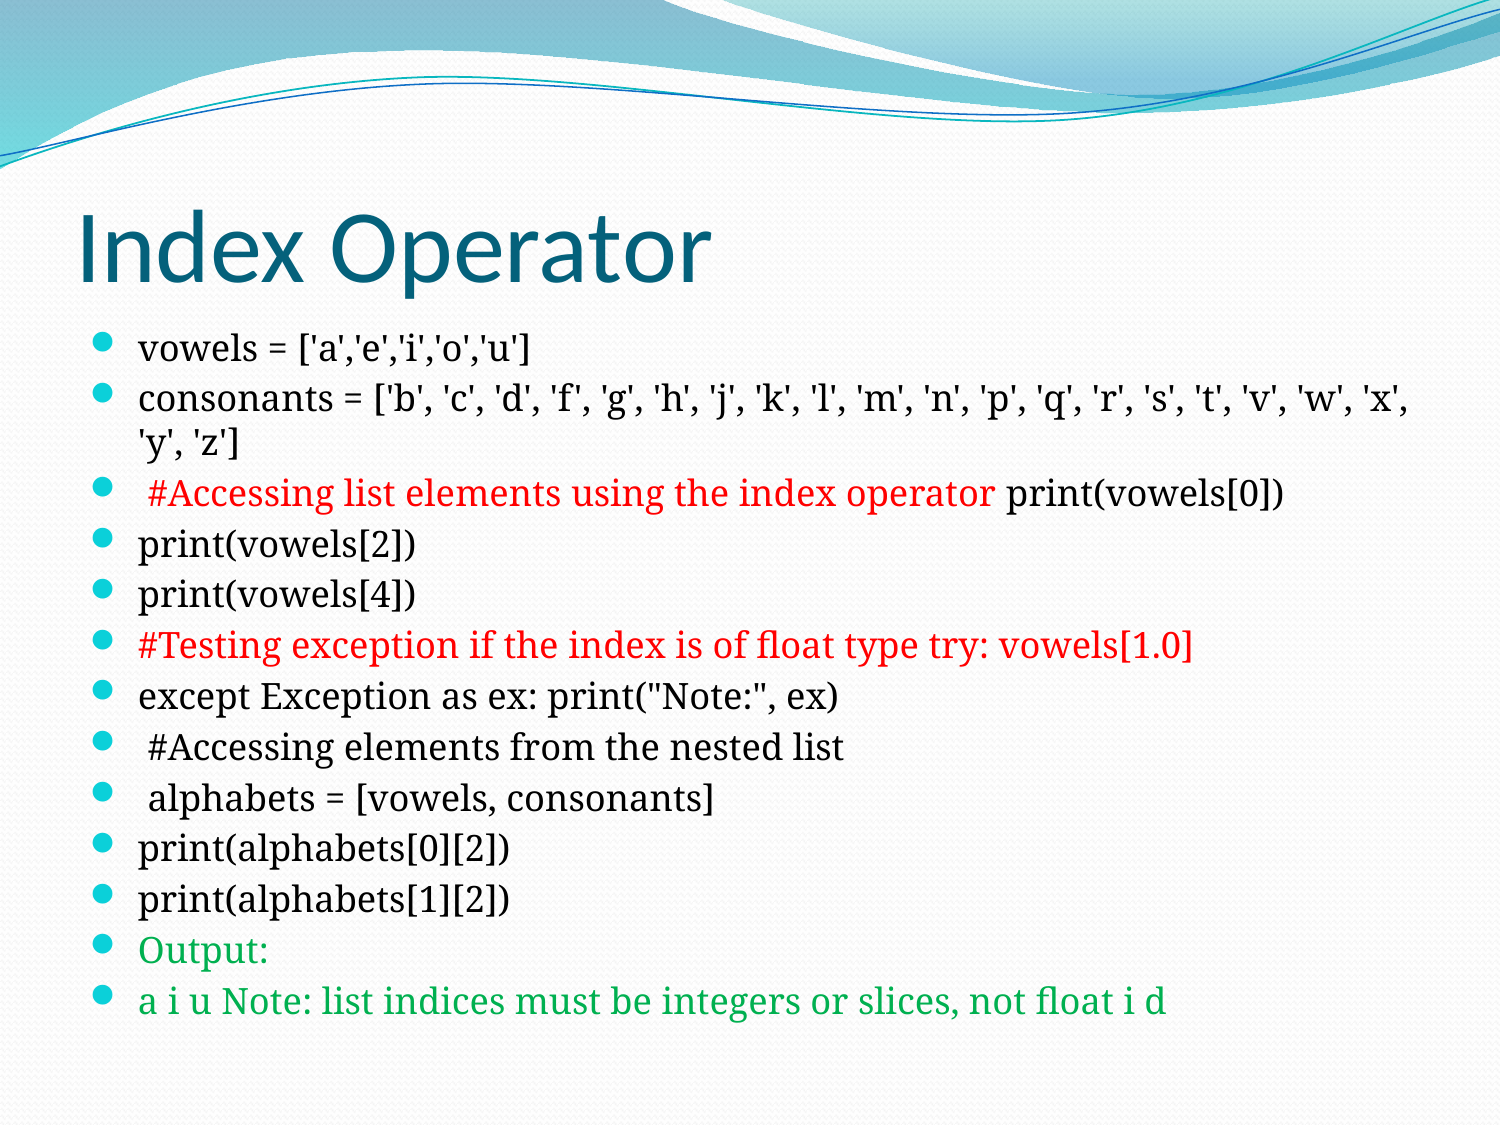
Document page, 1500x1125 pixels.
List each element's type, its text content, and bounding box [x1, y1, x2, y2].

title Index Operator [75, 115, 1425, 303]
list vowels = ['a','e','i','o','u'] consonants = ['b', 'c', 'd', 'f', 'g', 'h', 'j', 'k', 'l', 'm', 'n', 'p', 'q', 'r', 's', 't', 'v', 'w', 'x', 'y', 'z'] #Accessing list elements using the index operator print(vowels[0]) print(vowels[2]) print(vowels[4]) #Testing exception if the index is of float type try: vowels[1.0] except Exception as ex: print("Note:", ex) #Accessing elements from the nested list alphabets = [vowels, consonants] print(alphabets[0][2]) print(alphabets[1][2]) Output: a i u Note: list indices must be integers or slices, not float i d [75, 317, 1425, 1038]
